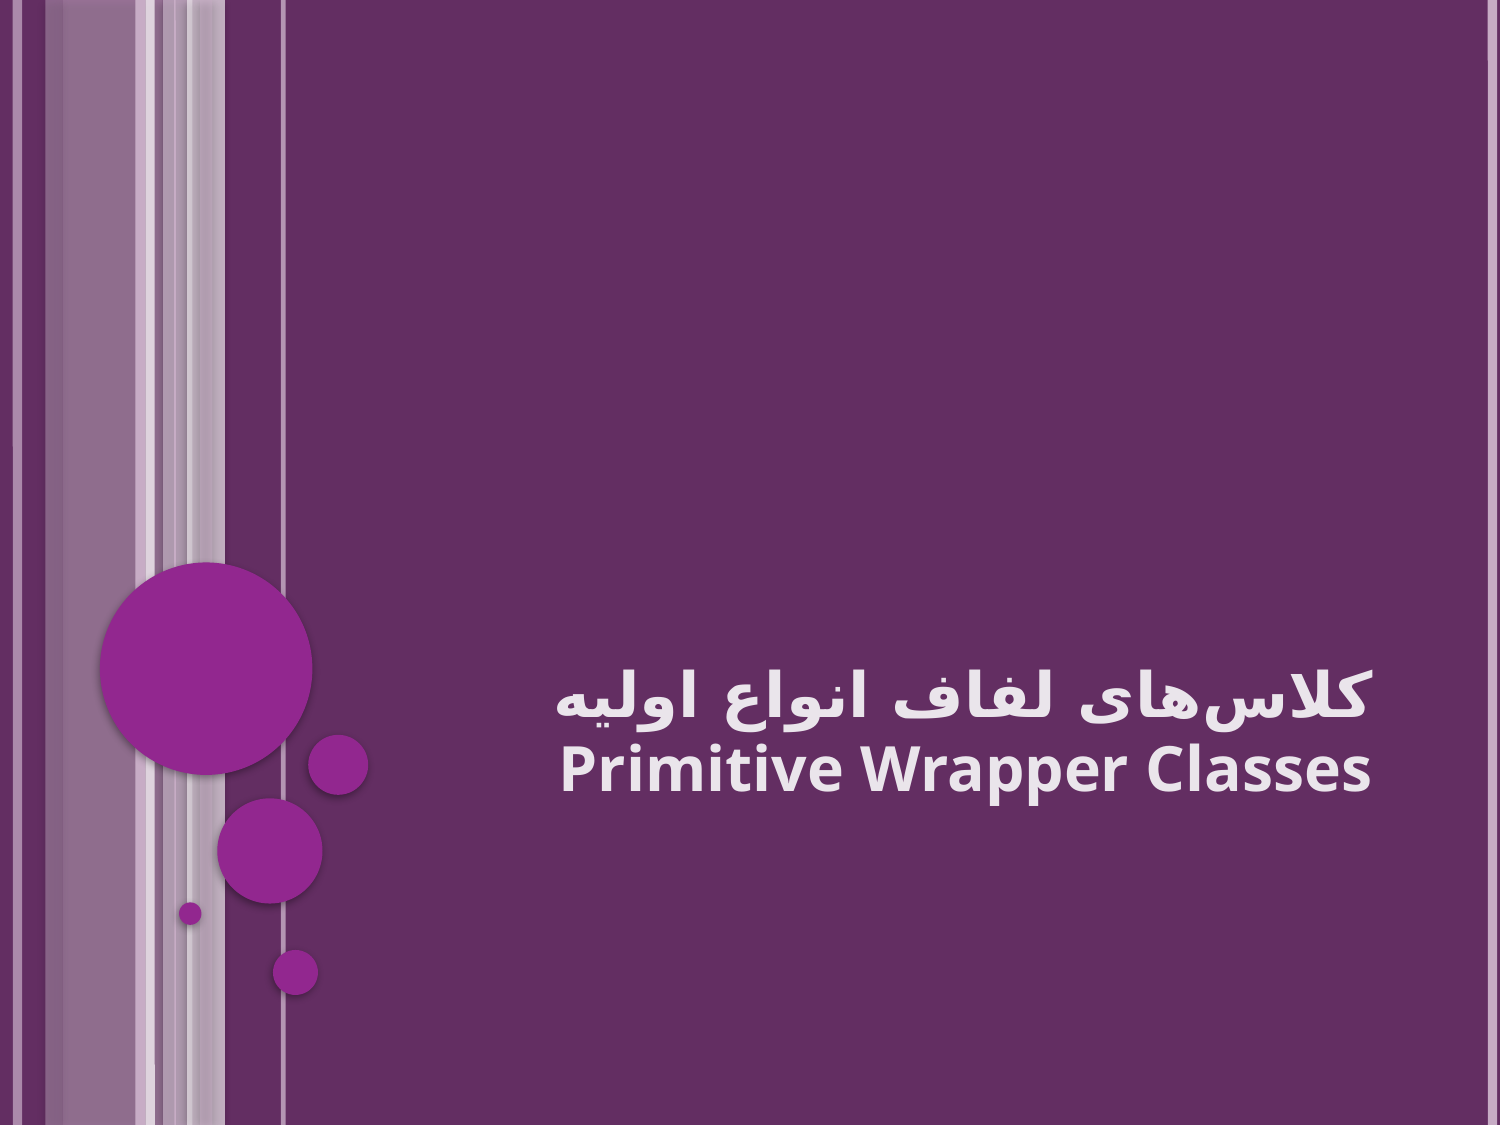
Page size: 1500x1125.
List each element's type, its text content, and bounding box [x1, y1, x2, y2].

title کلاس‌های لفاف انواع اولیه Primitive Wrapper Classes [375, 474, 1388, 812]
